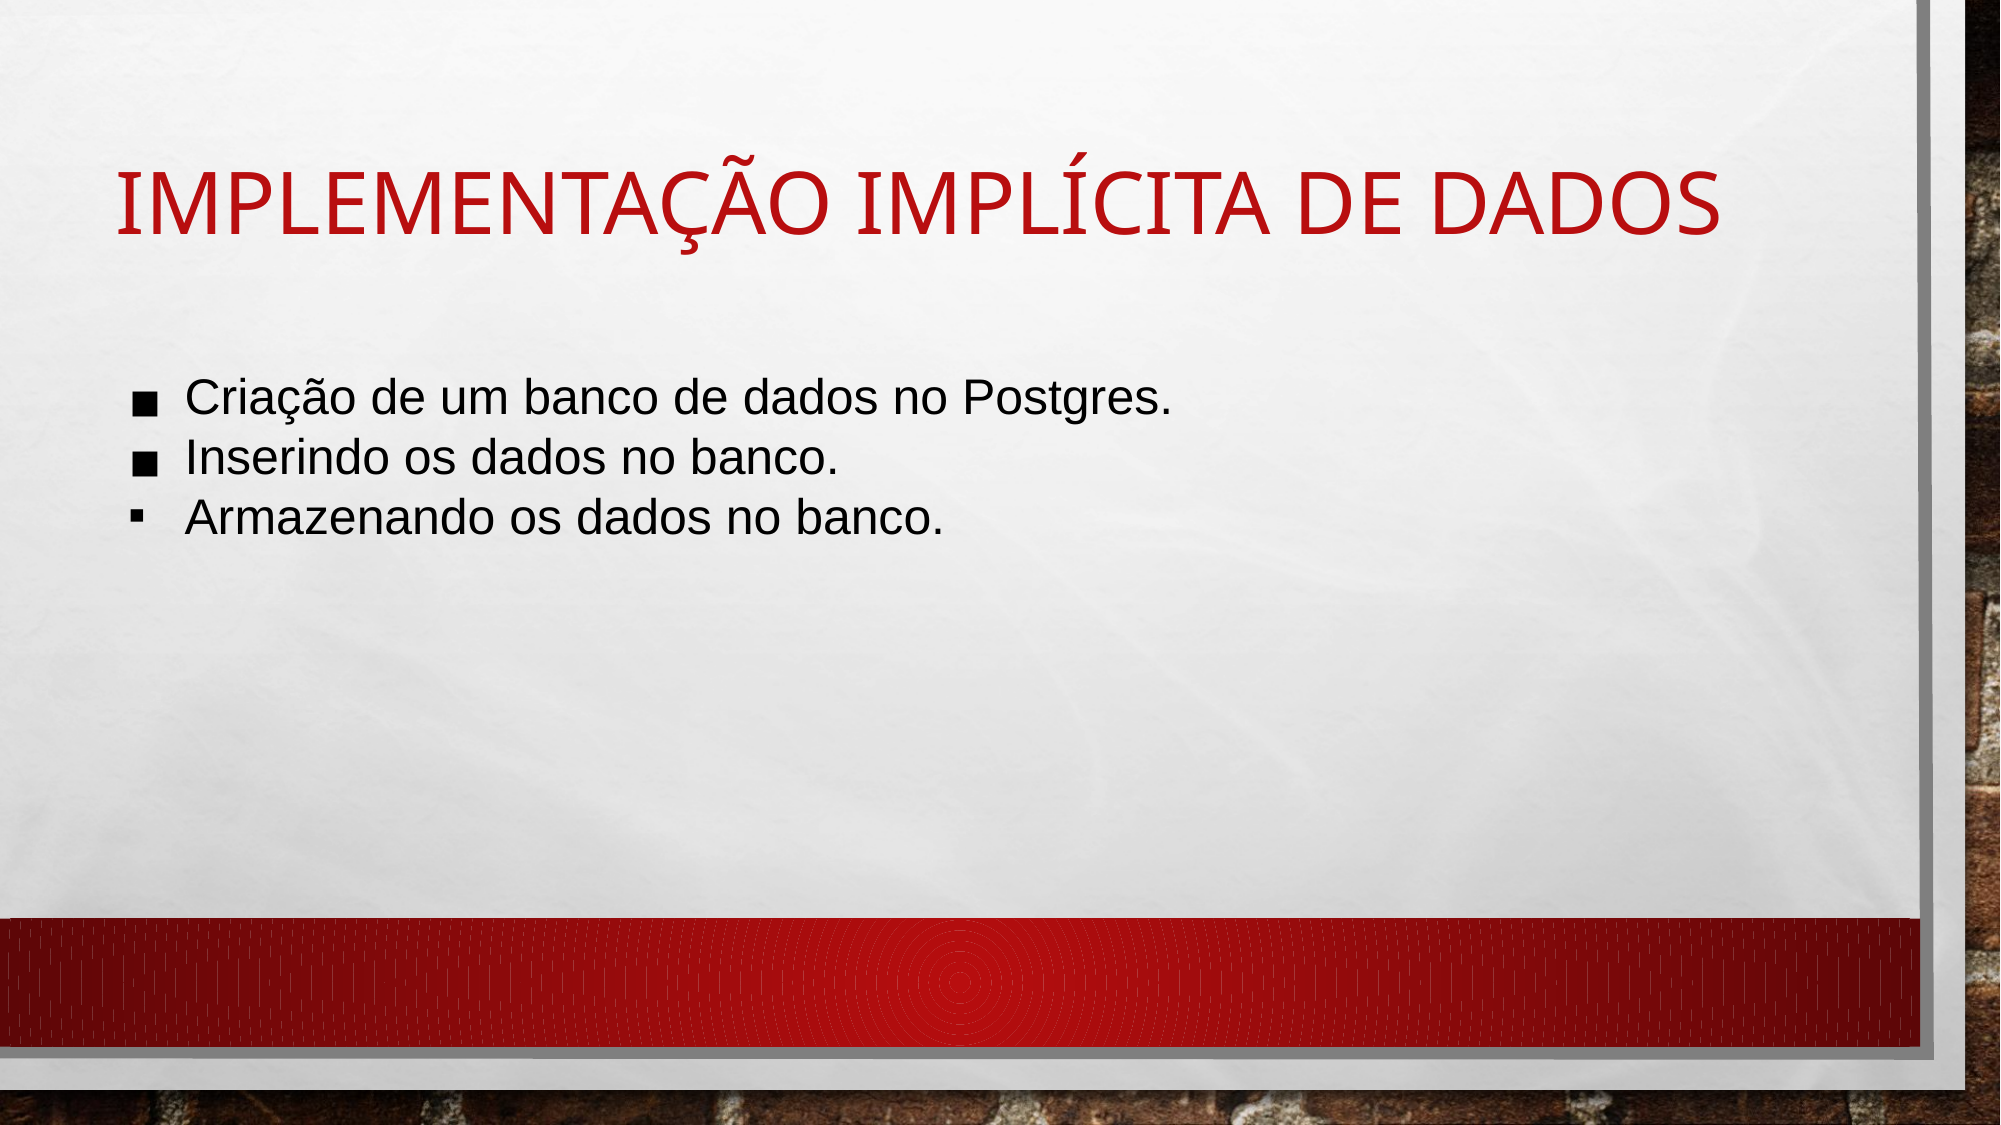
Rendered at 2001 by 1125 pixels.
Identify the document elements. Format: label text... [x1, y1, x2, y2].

picture [0, 0, 2001, 1125]
picture [0, 0, 1919, 918]
text_box Criação de um banco de dados no Postgres. Inserindo os dados no banco. Armazenando os dados no banco. [113, 357, 1837, 553]
title IMPLEMENTAÇÃO IMPLÍCITA DE DADOS [100, 112, 1848, 302]
